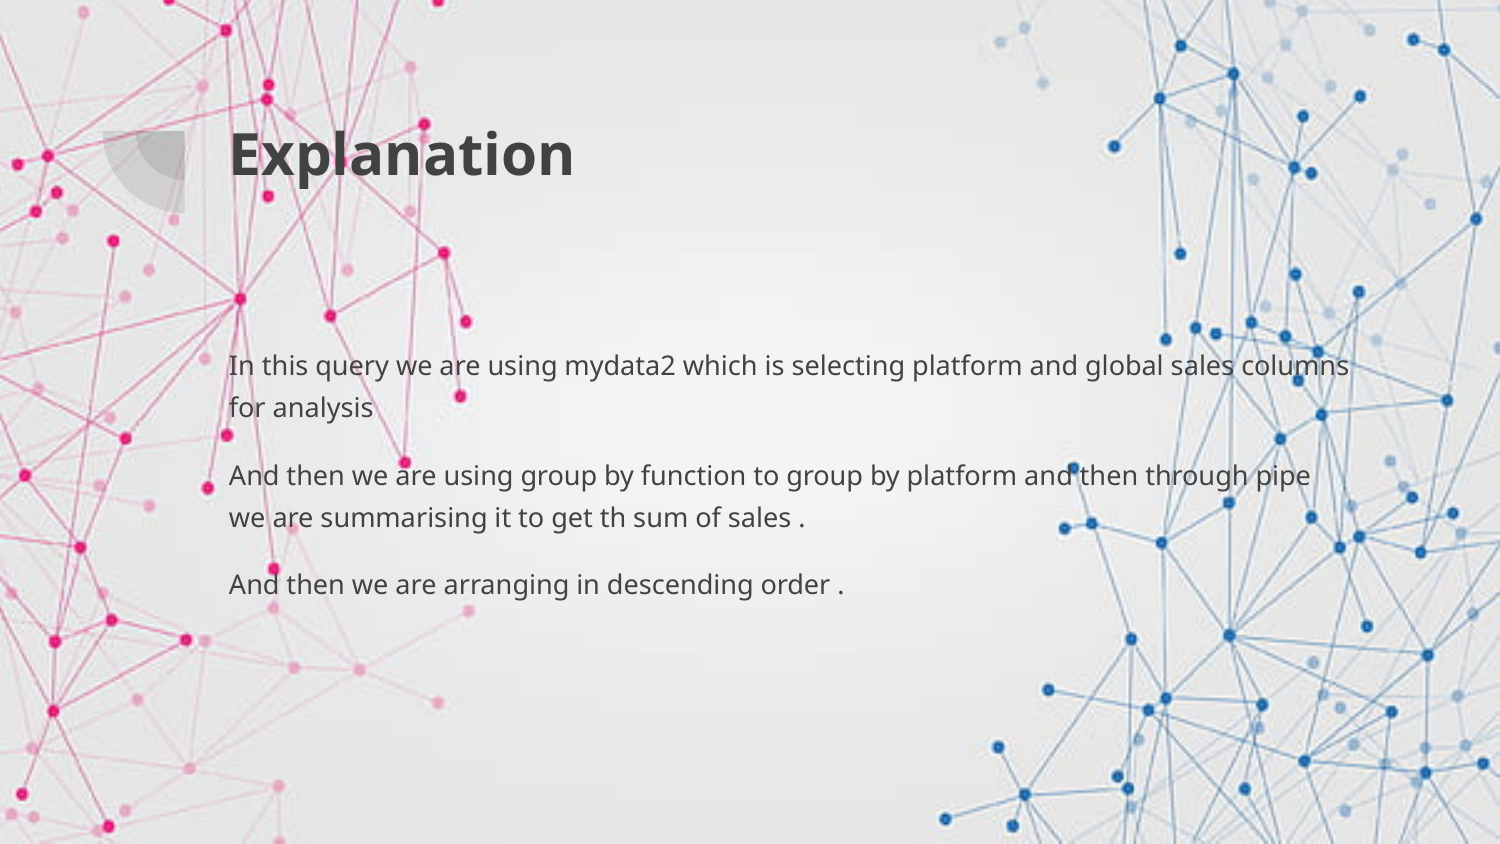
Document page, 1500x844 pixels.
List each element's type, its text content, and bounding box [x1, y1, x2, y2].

title Explanation [213, 98, 1368, 263]
picture [0, 0, 1500, 844]
list In this query we are using mydata2 which is selecting platform and global sales columns for analysis And then we are using group by function to group by platform and then through pipe we are summarising it to get th sum of sales . And then we are arranging in descending order . [213, 326, 1368, 744]
